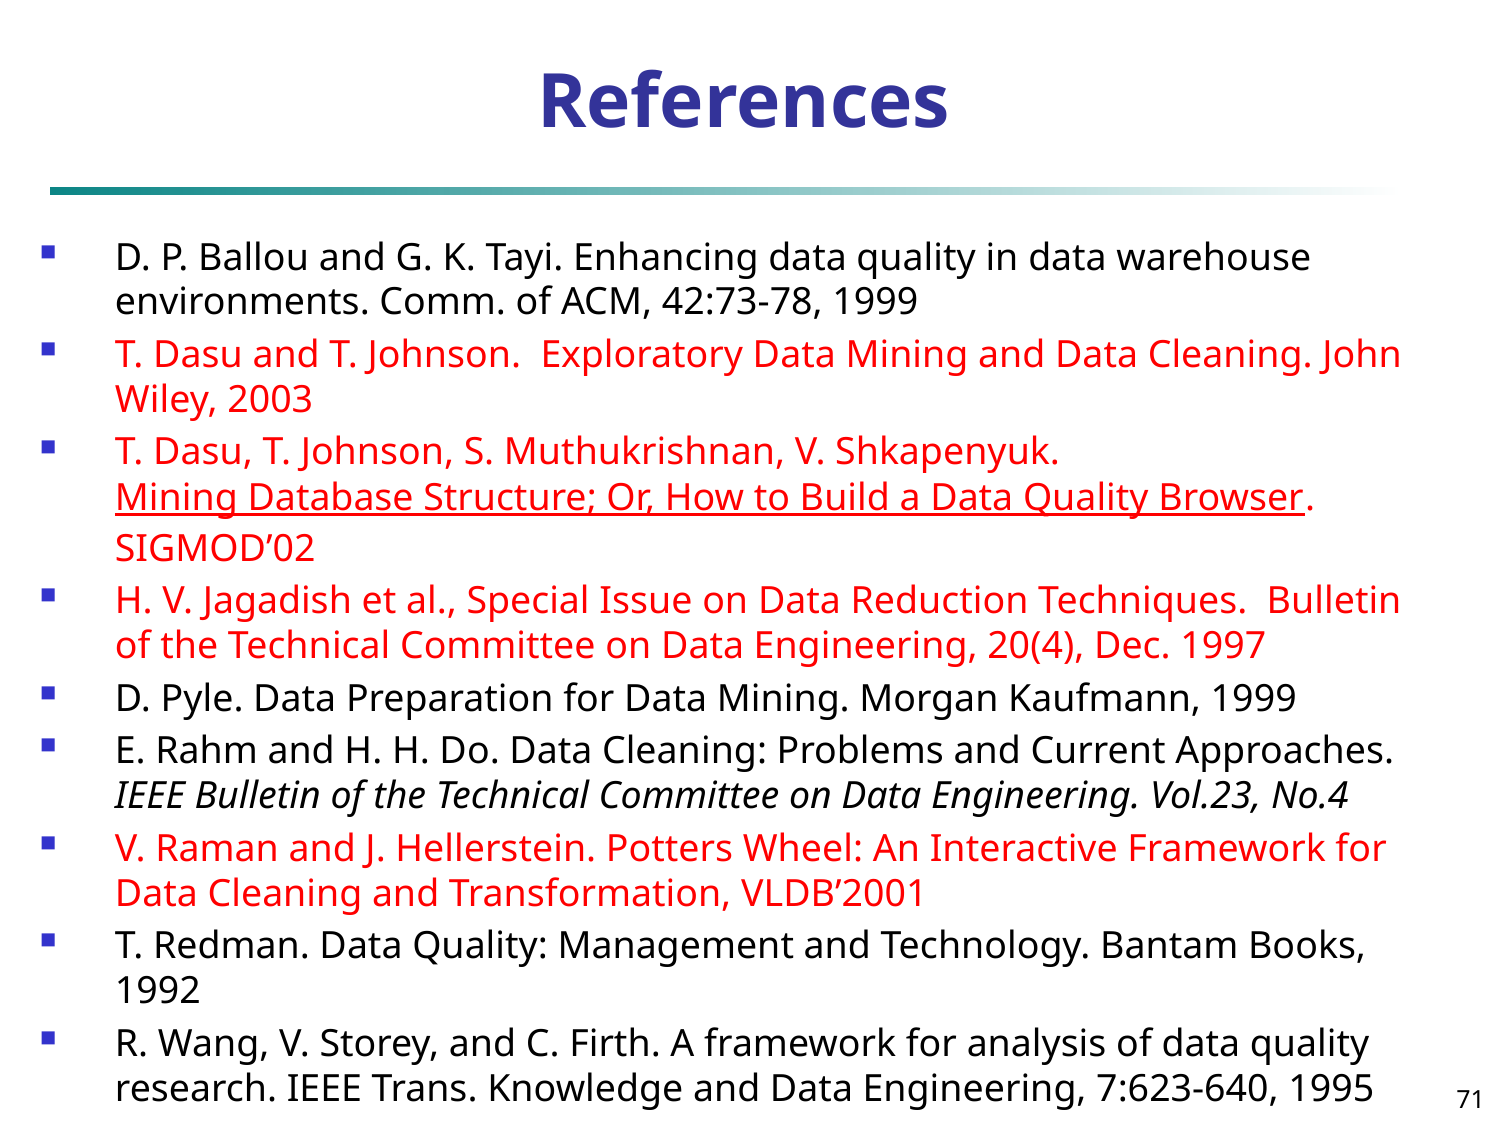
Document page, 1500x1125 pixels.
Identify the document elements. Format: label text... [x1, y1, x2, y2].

slide_number 71 [1187, 1062, 1500, 1125]
title References [24, 50, 1463, 150]
list D. P. Ballou and G. K. Tayi. Enhancing data quality in data warehouse environments. Comm. of ACM, 42:73-78, 1999 T. Dasu and T. Johnson. Exploratory Data Mining and Data Cleaning. John Wiley, 2003 T. Dasu, T. Johnson, S. Muthukrishnan, V. Shkapenyuk. Mining Database Structure; Or, How to Build a Data Quality Browser. SIGMOD’02 H. V. Jagadish et al., Special Issue on Data Reduction Techniques. Bulletin of the Technical Committee on Data Engineering, 20(4), Dec. 1997 D. Pyle. Data Preparation for Data Mining. Morgan Kaufmann, 1999 E. Rahm and H. H. Do. Data Cleaning: Problems and Current Approaches. IEEE Bulletin of the Technical Committee on Data Engineering. Vol.23, No.4 V. Raman and J. Hellerstein. Potters Wheel: An Interactive Framework for Data Cleaning and Transformation, VLDB’2001 T. Redman. Data Quality: Management and Technology. Bantam Books, 1992 R. Wang, V. Storey, and C. Firth. A framework for analysis of data quality research. IEEE Trans. Knowledge and Data Engineering, 7:623-640, 1995 [24, 224, 1463, 1100]
